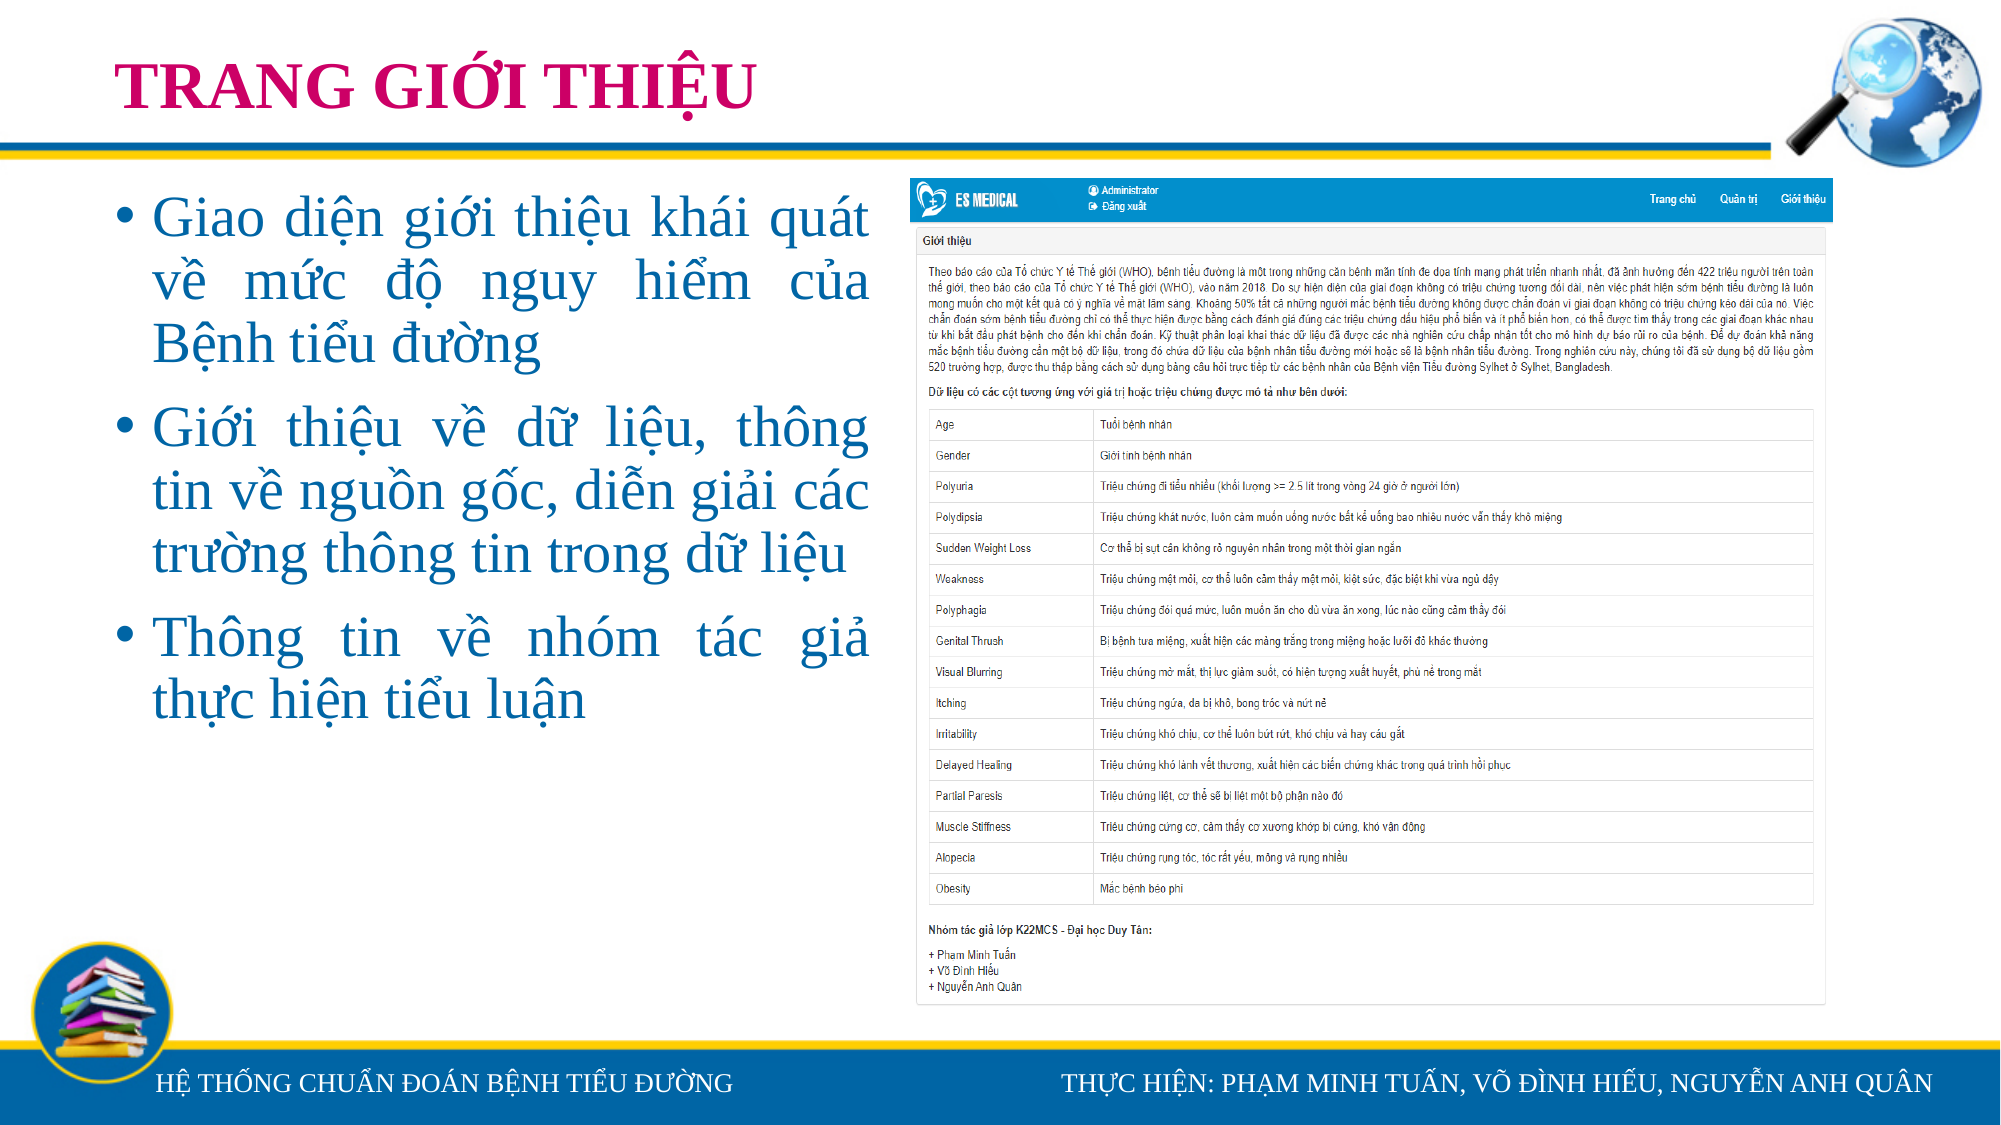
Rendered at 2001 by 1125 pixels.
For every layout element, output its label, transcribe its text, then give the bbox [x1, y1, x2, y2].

list Giao diện giới thiệu khái quát về mức độ nguy hiểm của Bệnh tiểu đường Giới thiệu về dữ liệu, thông tin về nguồn gốc, diễn giải các trường thông tin trong dữ liệu Thông tin về nhóm tác giả thực hiện tiểu luận [99, 178, 886, 1014]
picture [0, 0, 2001, 1125]
title TRANG GIỚI THIỆU [99, 32, 1768, 141]
